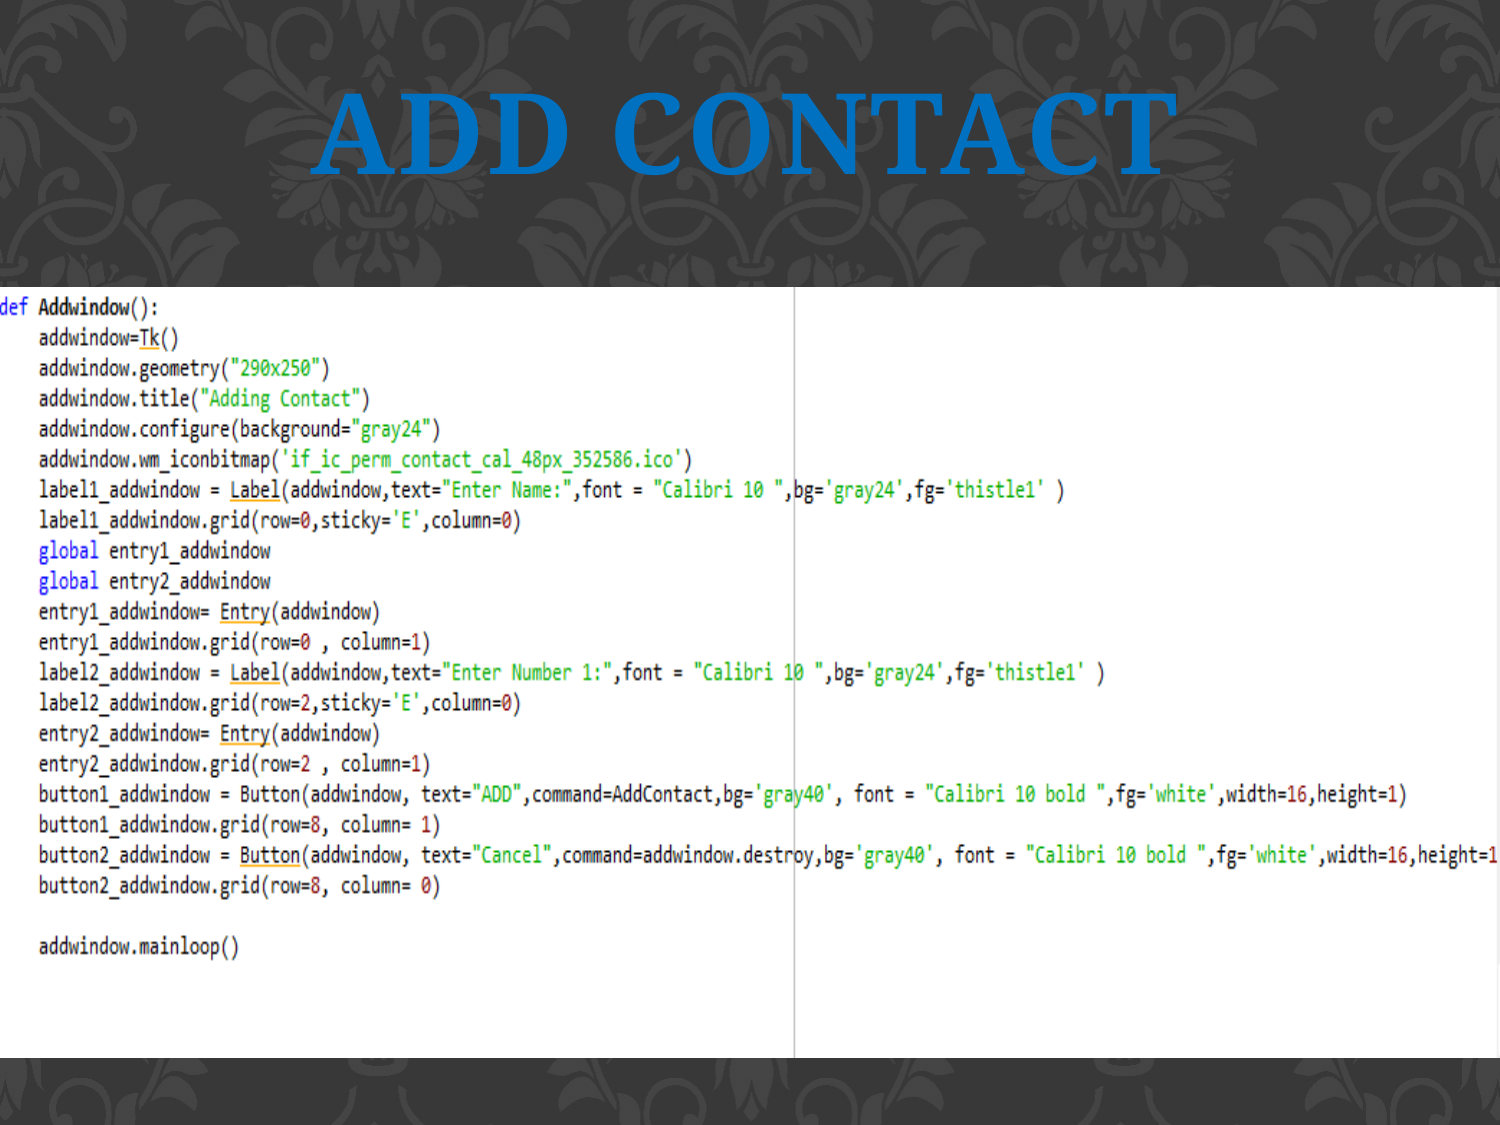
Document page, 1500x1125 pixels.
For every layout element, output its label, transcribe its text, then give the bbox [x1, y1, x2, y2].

text_box ADD CONTACT [295, 54, 1195, 205]
picture [0, 287, 1500, 1058]
